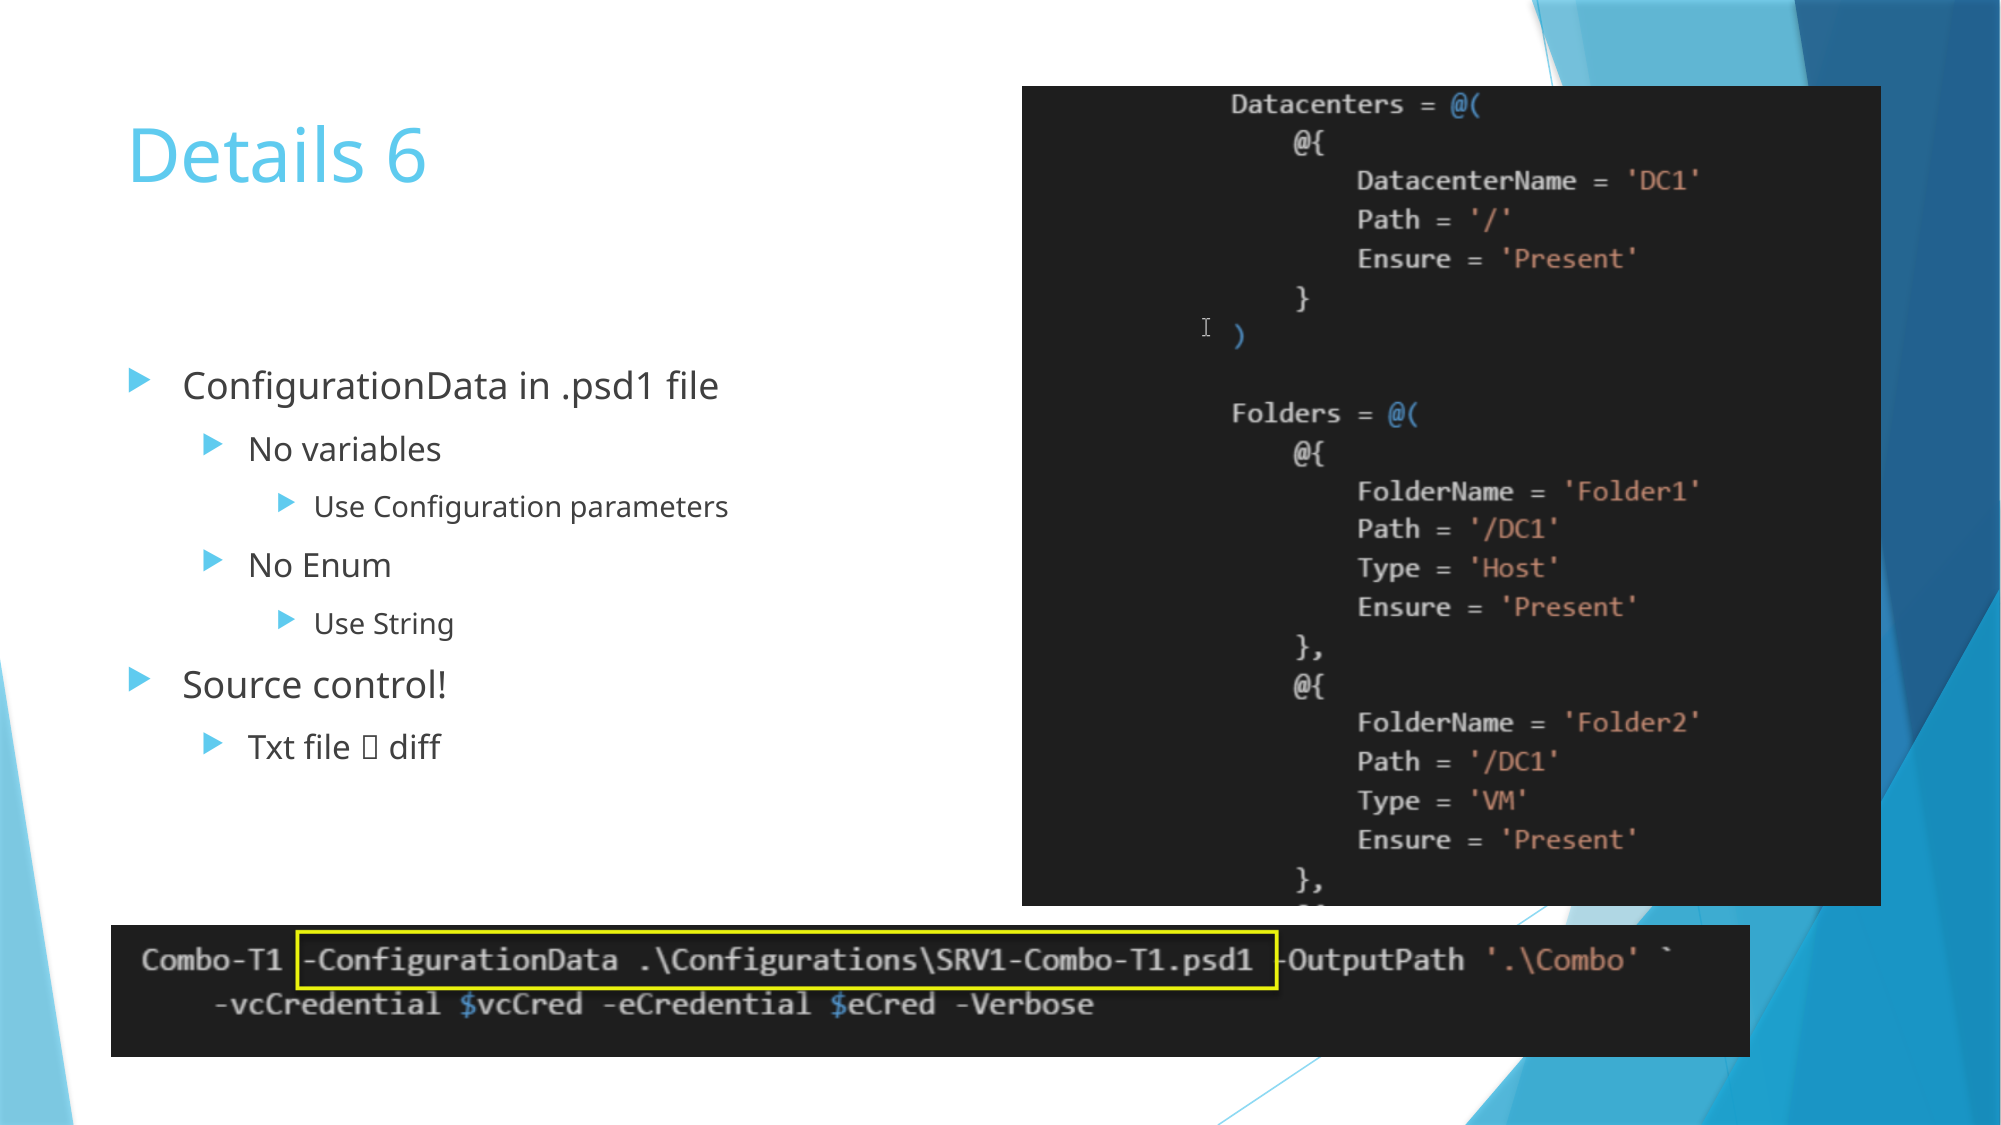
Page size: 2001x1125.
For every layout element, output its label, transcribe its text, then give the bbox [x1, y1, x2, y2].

picture [1022, 85, 1881, 906]
list ConfigurationData in .psd1 file No variables Use Configuration parameters No Enum Use String Source control! Txt file  diff [111, 354, 1522, 924]
title Details 6 [111, 99, 1017, 317]
picture [110, 924, 1750, 1058]
